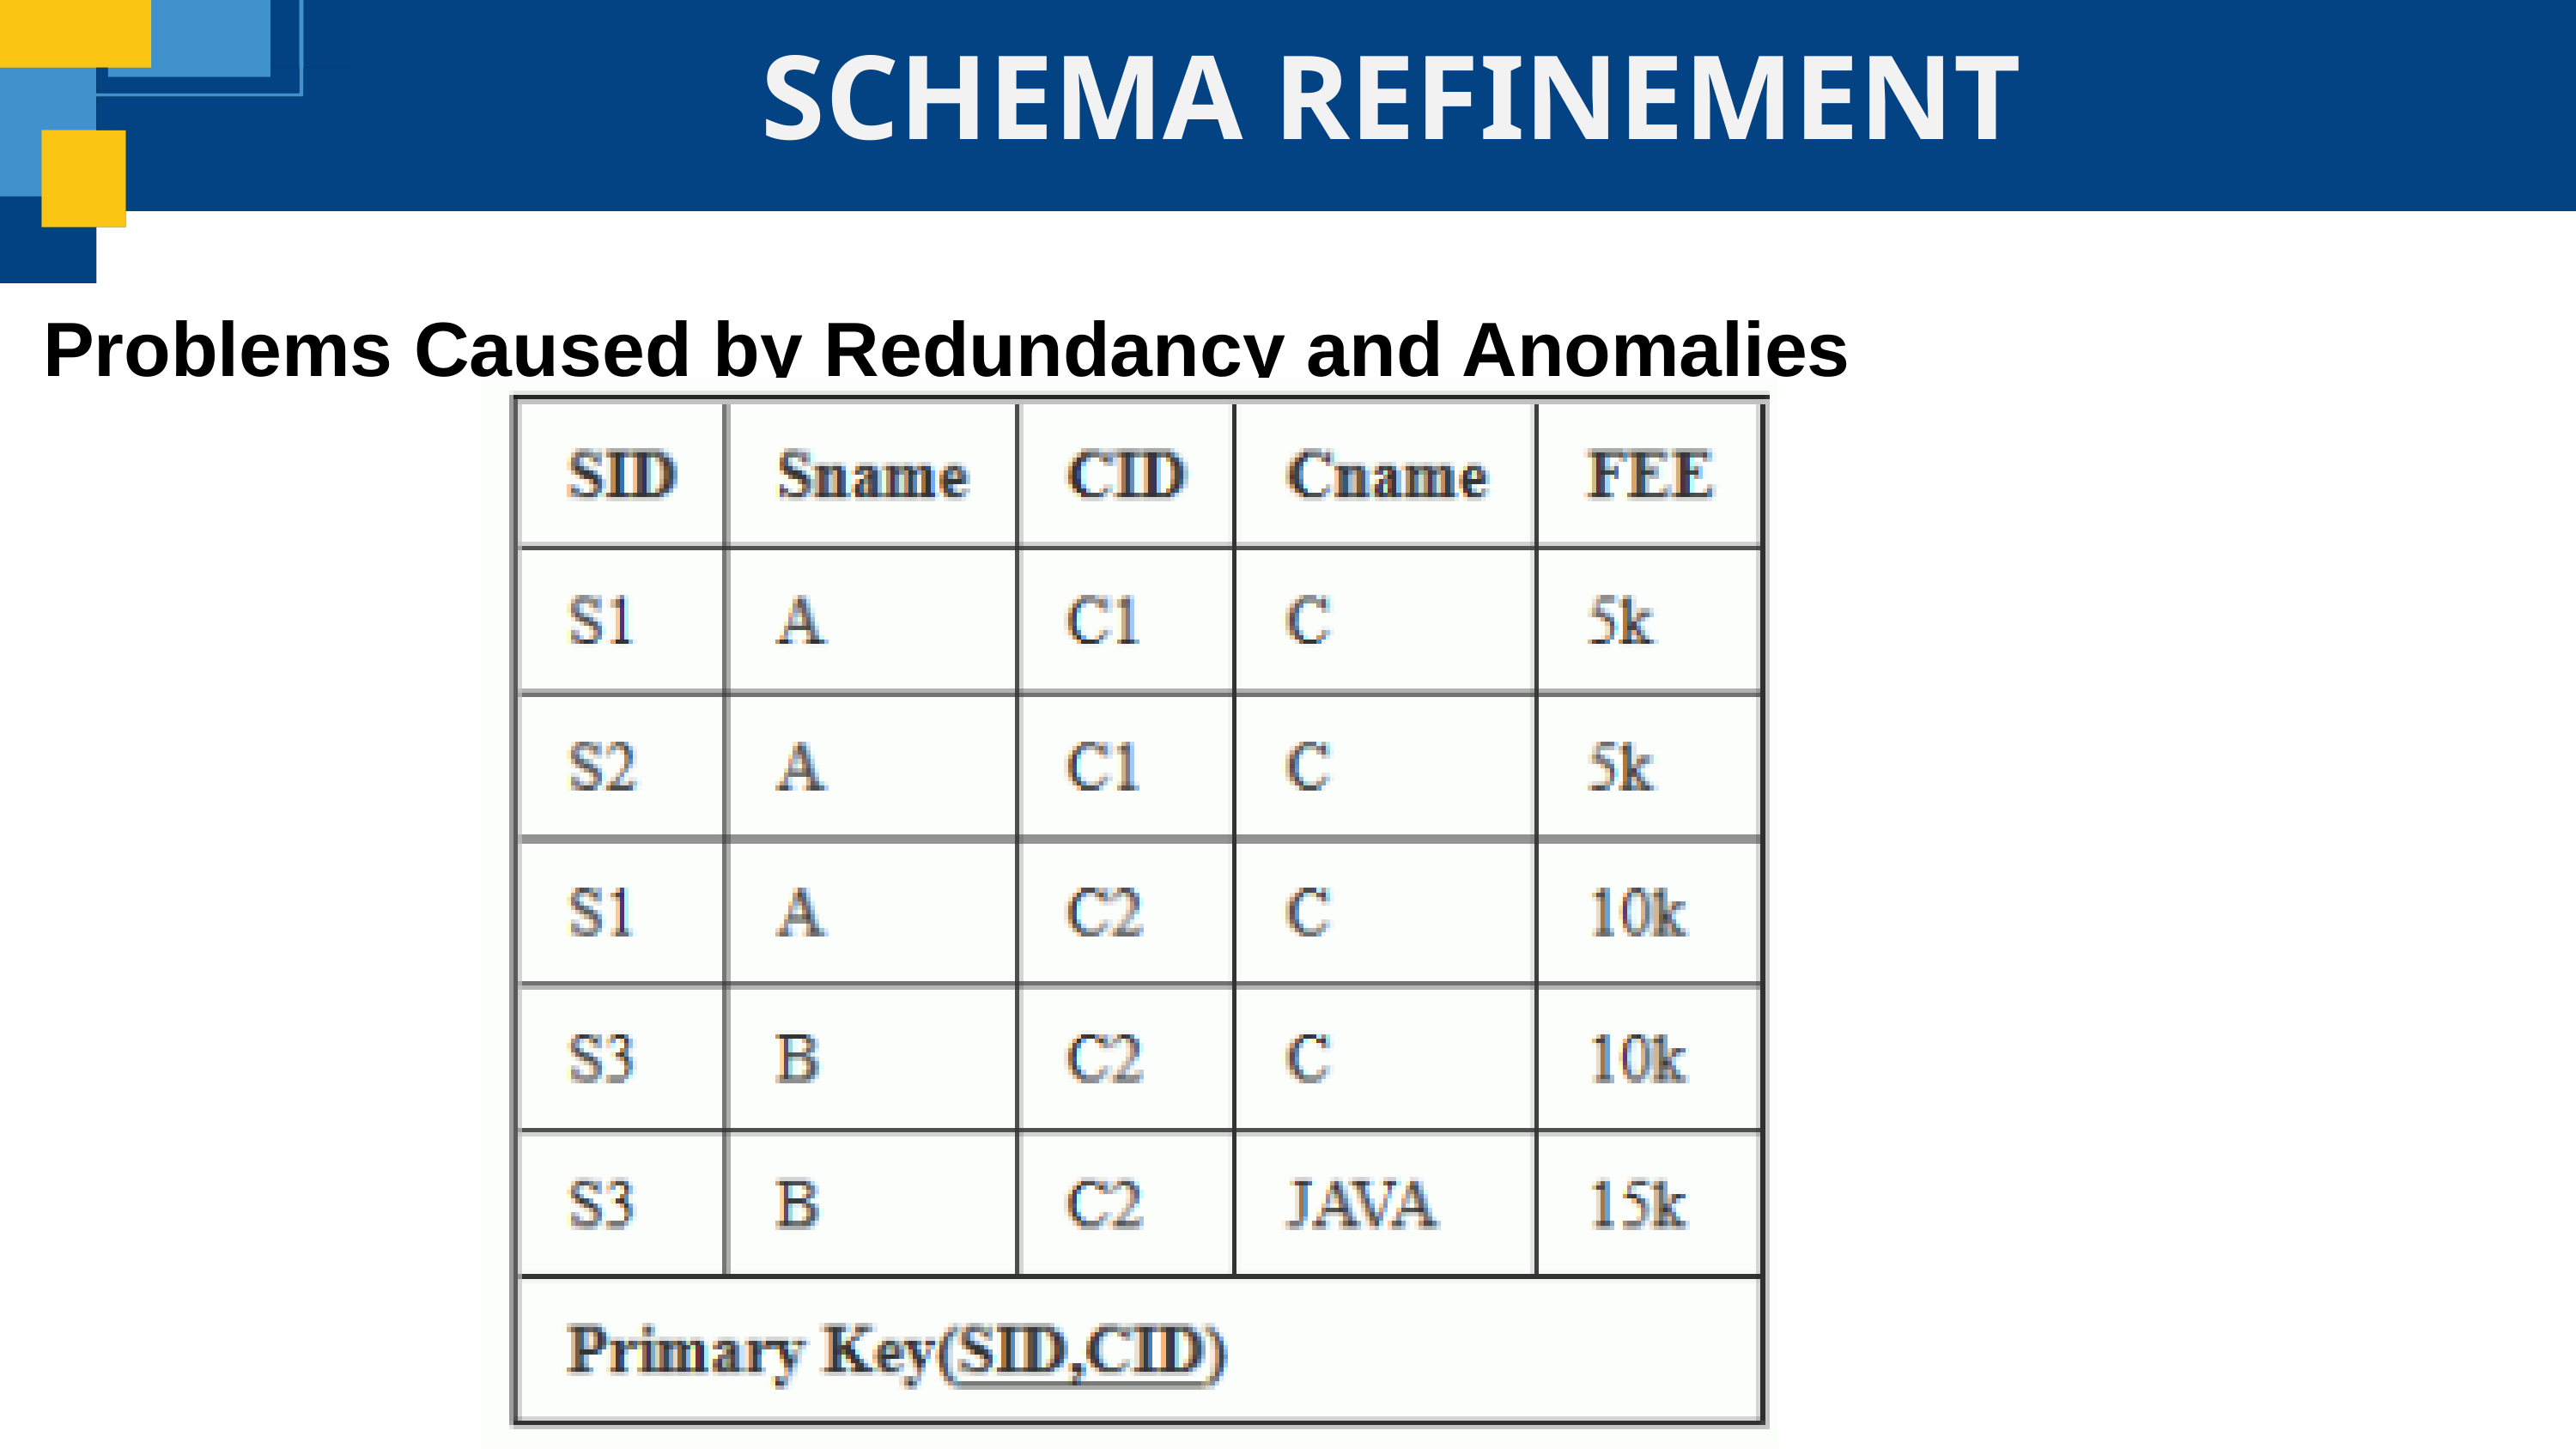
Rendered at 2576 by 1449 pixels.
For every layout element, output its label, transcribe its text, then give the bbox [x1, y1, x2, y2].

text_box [0, 0, 2576, 212]
text_box [0, 220, 350, 283]
picture [483, 378, 1868, 1449]
text_box Problems Caused by Redundancy and Anomalies [42, 253, 2544, 1415]
